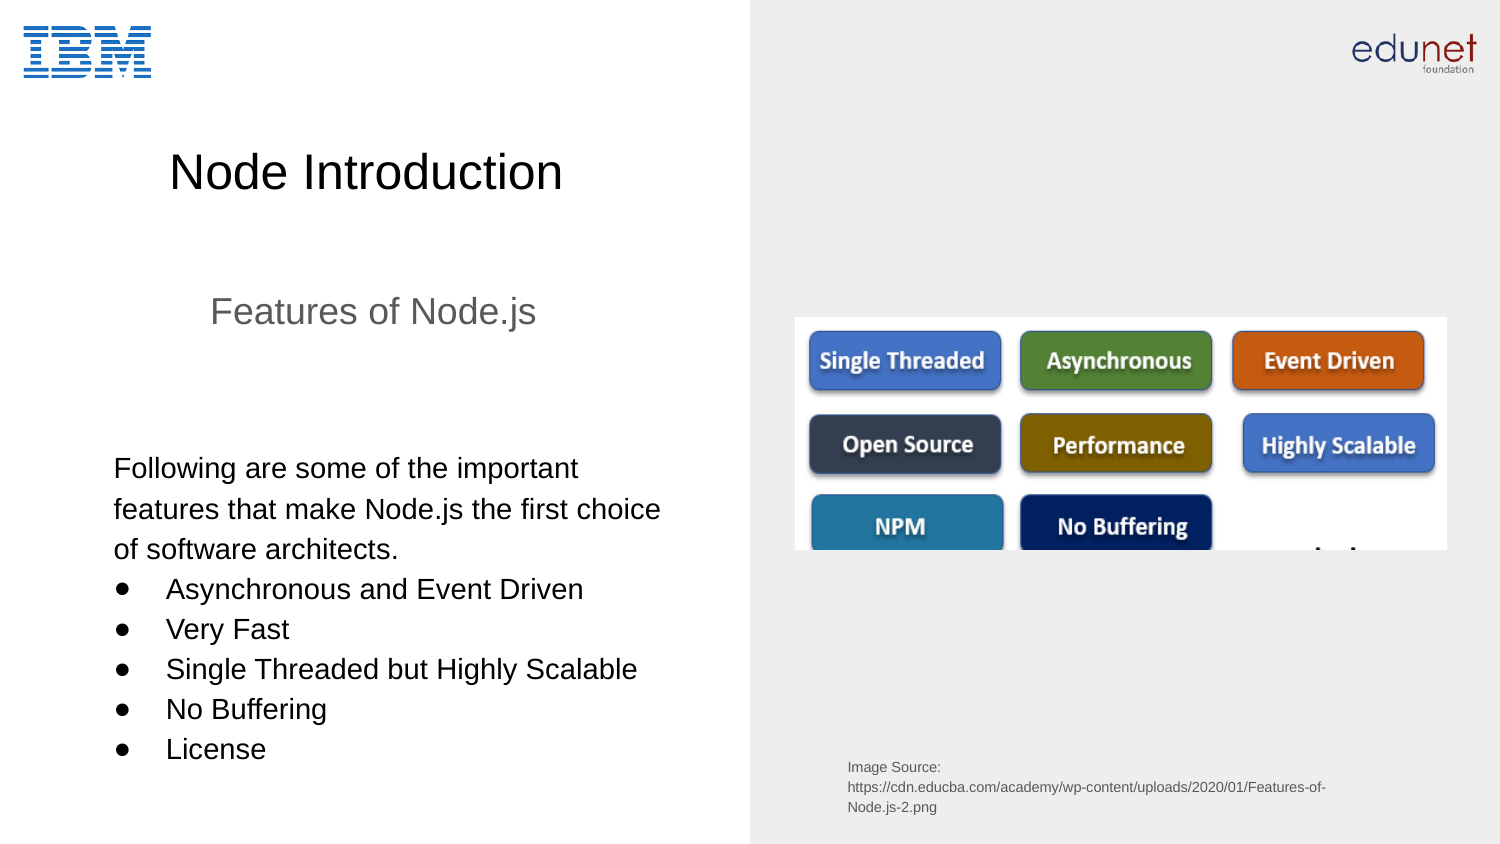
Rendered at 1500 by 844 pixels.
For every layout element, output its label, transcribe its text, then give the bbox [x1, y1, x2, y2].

subtitle Features of Node.js [41, 257, 706, 363]
list Image Source: https://cdn.educba.com/academy/wp-content/uploads/2020/01/Features-of-Node.js-2.png [832, 740, 1390, 812]
picture [1350, 26, 1480, 78]
list Following are some of the important features that make Node.js the first choice of software architects. Asynchronous and Event Driven Very Fast Single Threaded but Highly Scalable No Buffering License [75, 481, 706, 770]
title Node Introduction [41, 117, 706, 223]
picture [794, 316, 1448, 551]
picture [23, 26, 151, 78]
